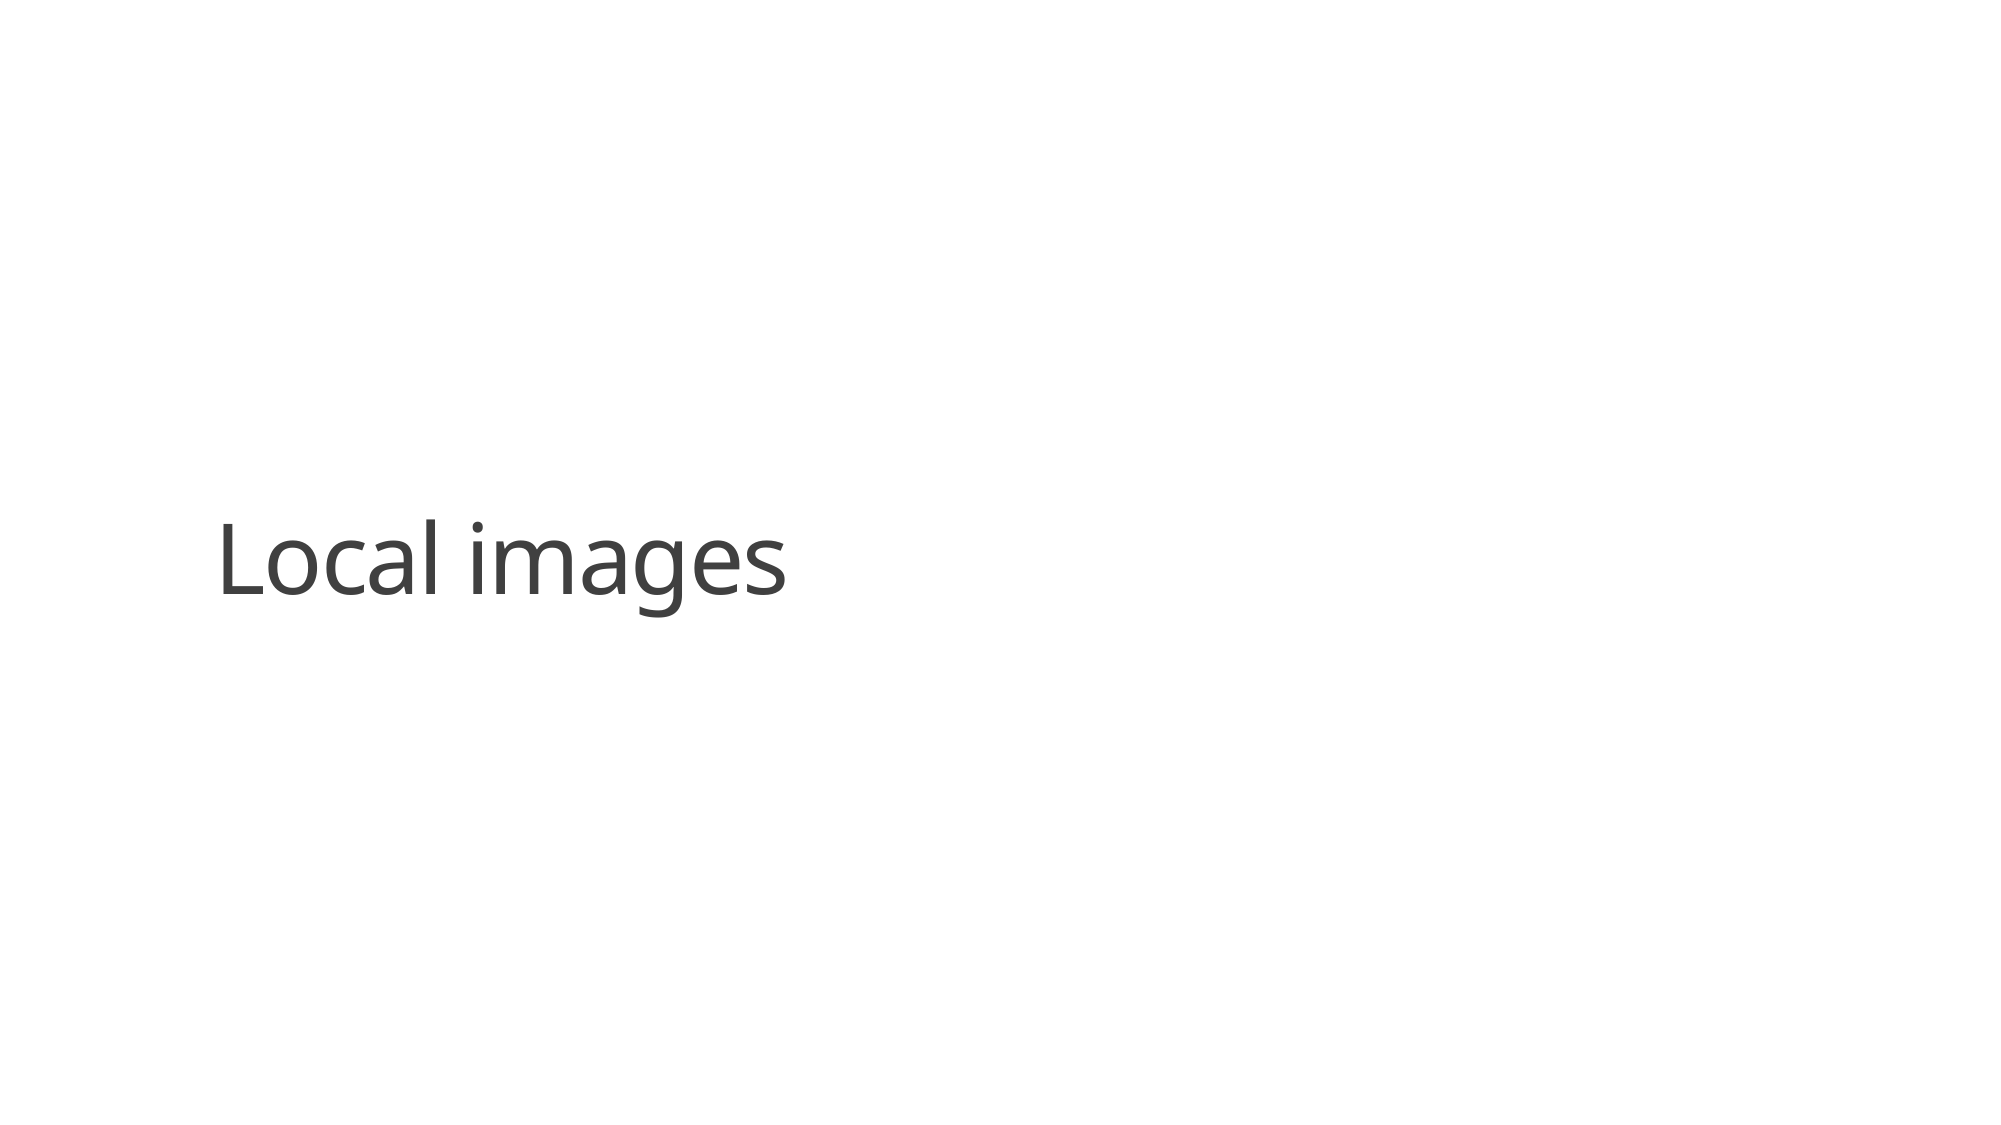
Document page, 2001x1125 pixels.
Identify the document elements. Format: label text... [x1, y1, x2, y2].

text_box Local images [191, 495, 1809, 630]
